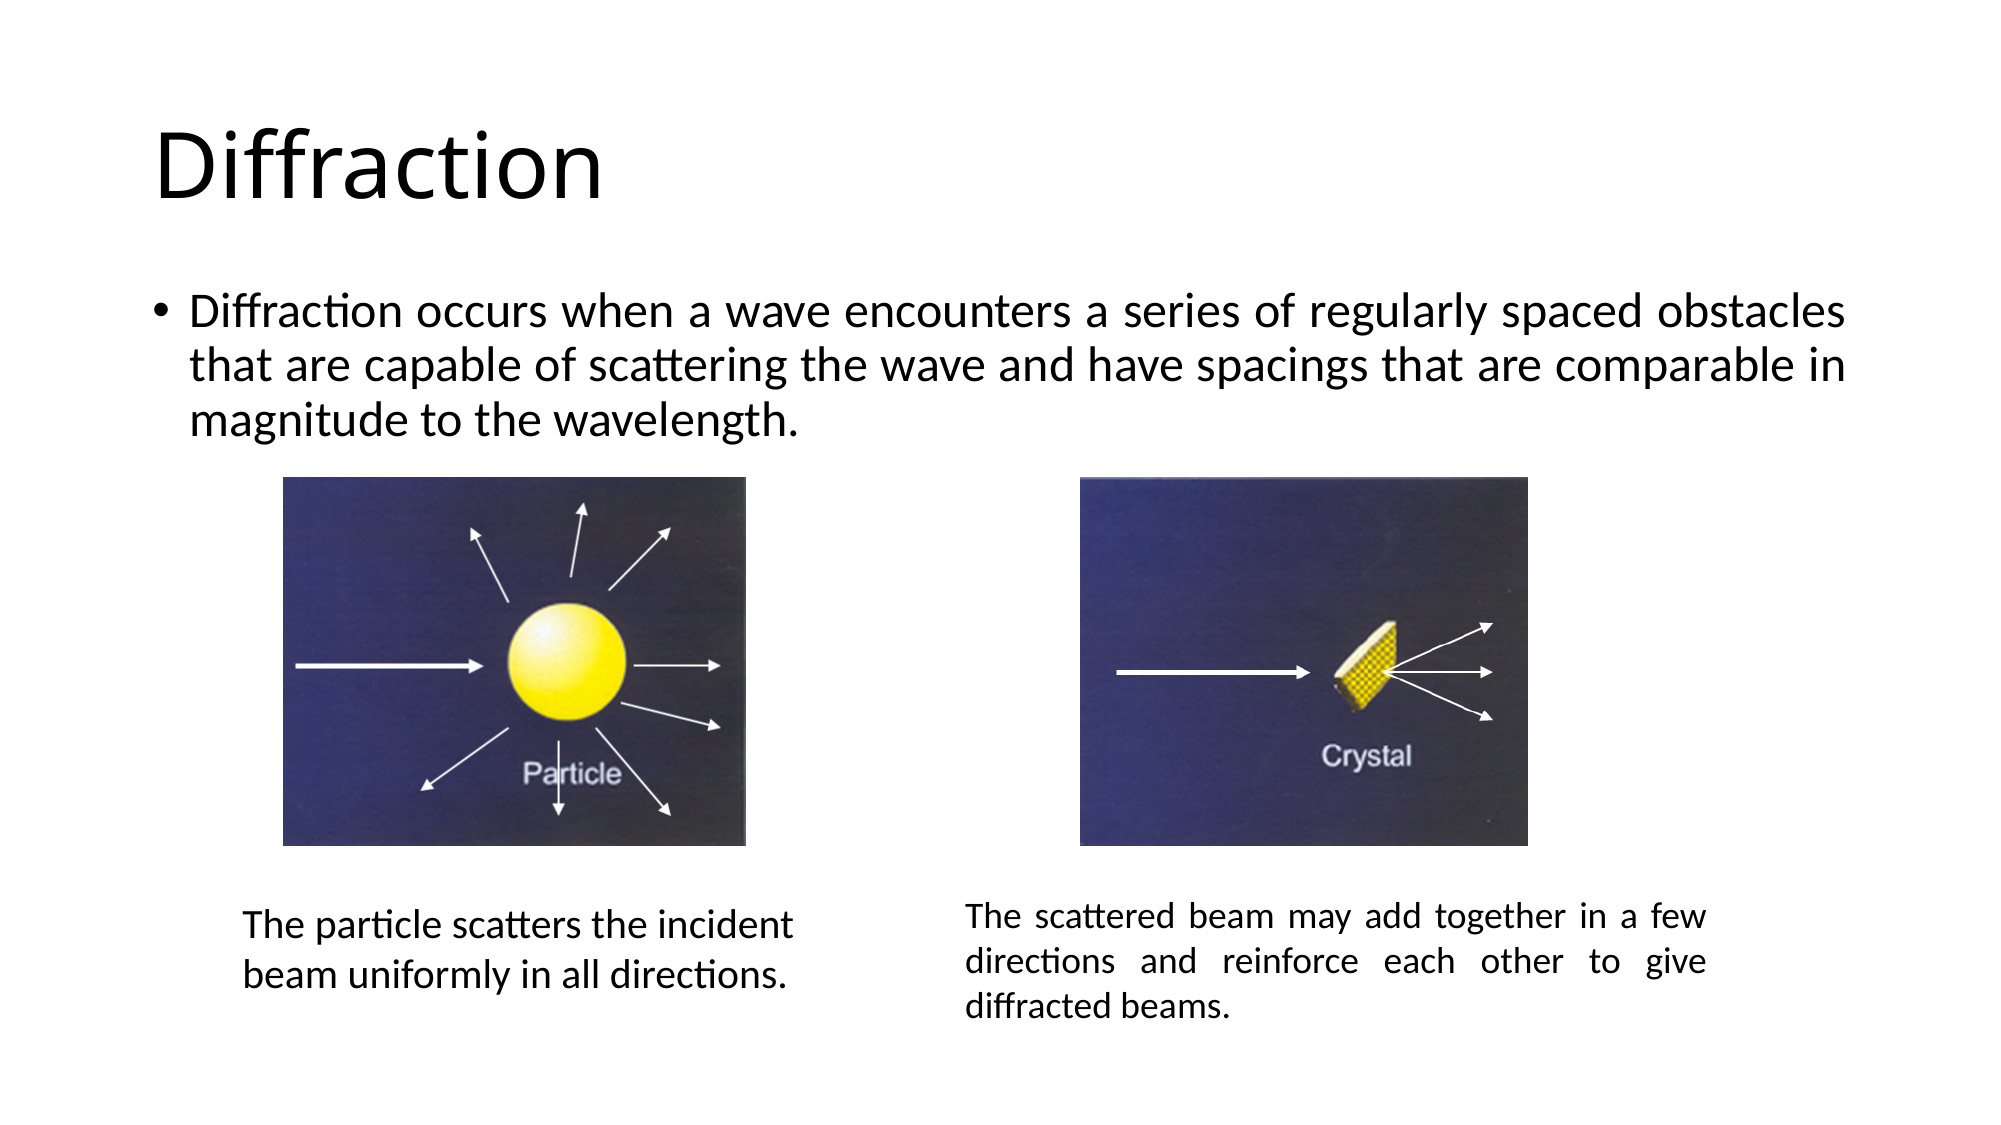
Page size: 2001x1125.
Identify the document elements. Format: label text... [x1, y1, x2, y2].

text_box The scattered beam may add together in a few directions and reinforce each other to give diffracted beams. [950, 883, 1723, 1034]
title Diffraction [137, 59, 1863, 277]
picture [283, 477, 746, 846]
text_box The particle scatters the incident beam uniformly in all directions. [227, 889, 861, 1005]
picture [1080, 477, 1528, 846]
list Diffraction occurs when a wave encounters a series of regularly spaced obstacles that are capable of scattering the wave and have spacings that are comparable in magnitude to the wavelength. [137, 277, 1863, 992]
